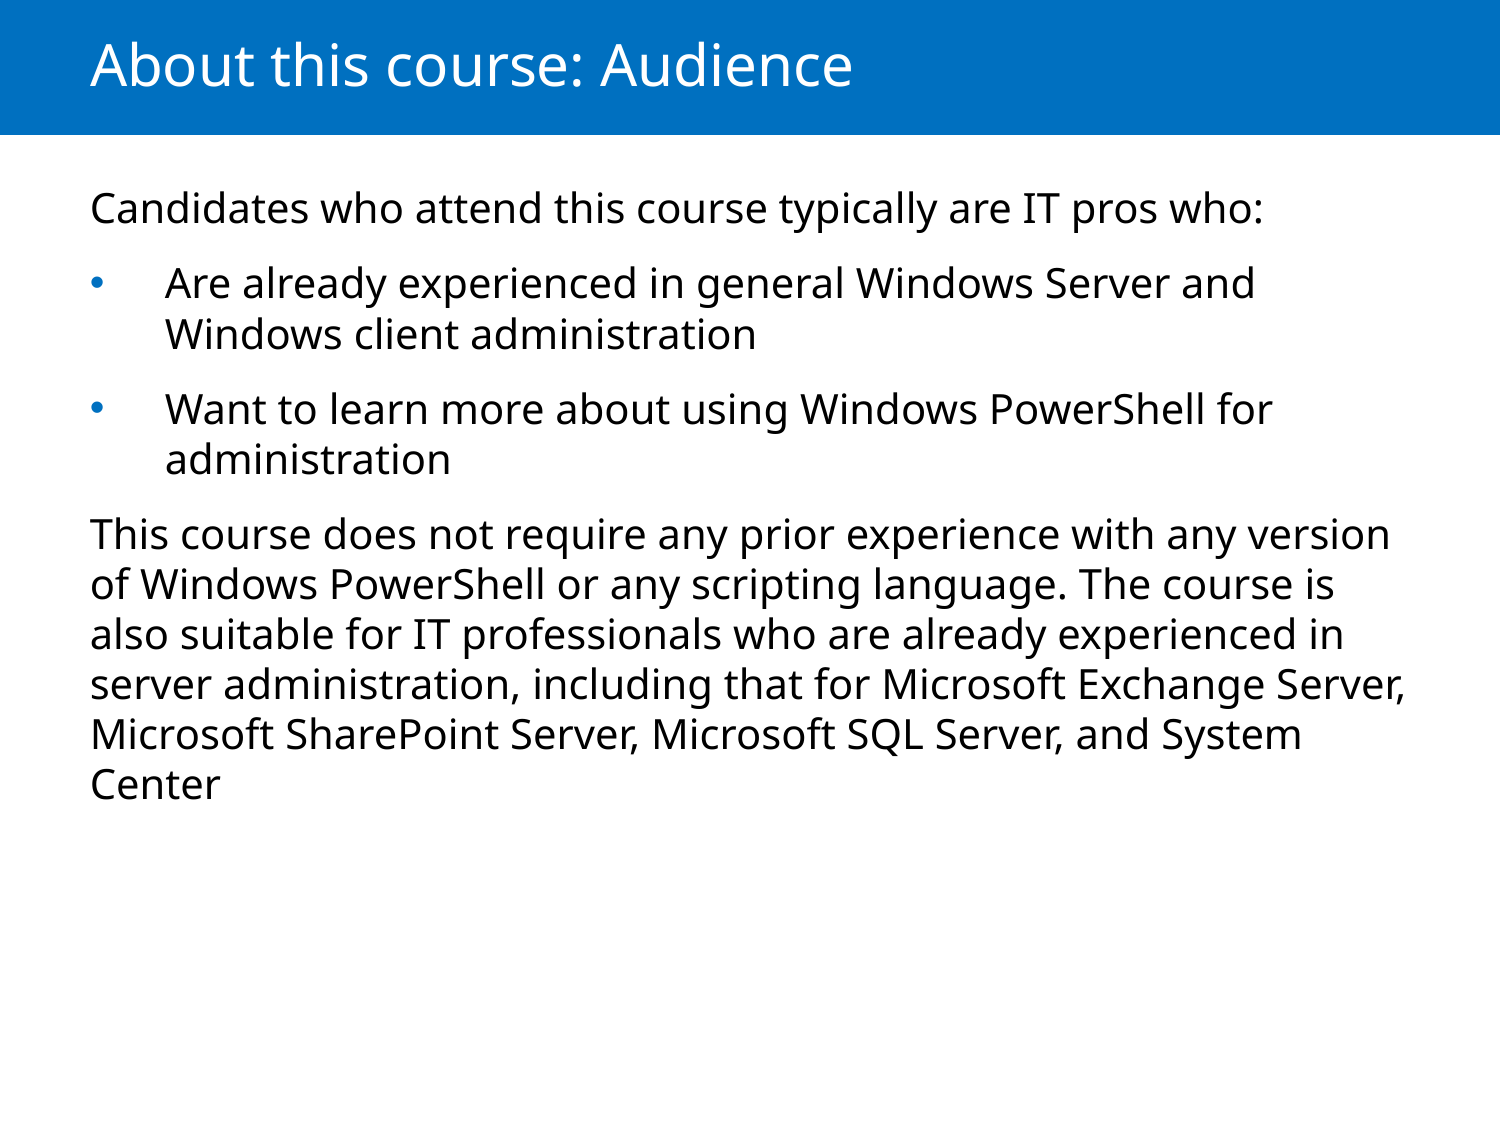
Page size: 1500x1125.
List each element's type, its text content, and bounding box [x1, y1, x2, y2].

list Candidates who attend this course typically are IT pros who: Are already experienced in general Windows Server and Windows client administration Want to learn more about using Windows PowerShell for administration This course does not require any prior experience with any version of Windows PowerShell or any scripting language. The course is also suitable for IT professionals who are already experienced in server administration, including that for Microsoft Exchange Server, Microsoft SharePoint Server, Microsoft SQL Server, and System Center [75, 174, 1425, 1013]
title About this course: Audience [75, 0, 1425, 135]
